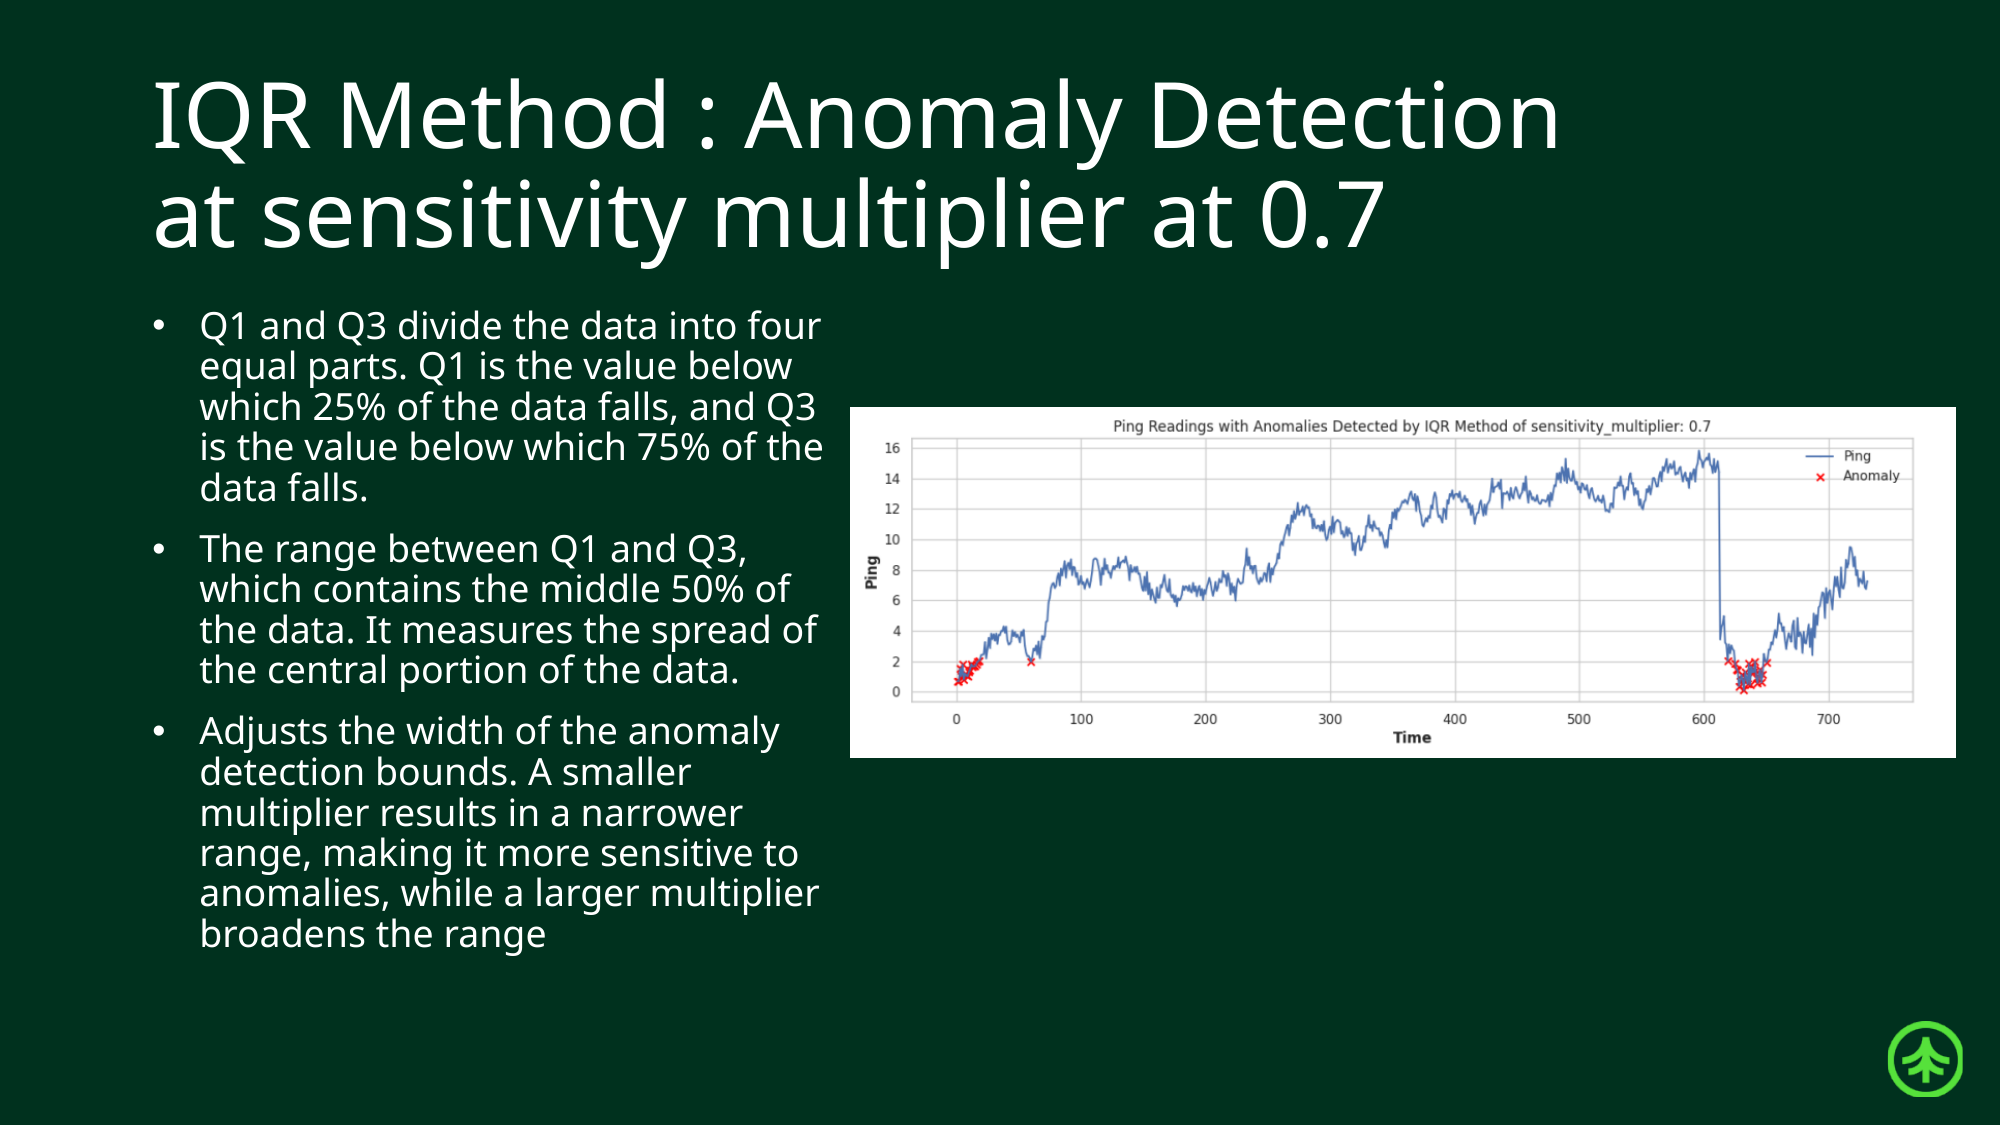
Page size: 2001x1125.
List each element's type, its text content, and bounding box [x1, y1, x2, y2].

list Q1 and Q3 divide the data into four equal parts. Q1 is the value below which 25% of the data falls, and Q3 is the value below which 75% of the data falls. The range between Q1 and Q3, which contains the middle 50% of the data. It measures the spread of the central portion of the data. Adjusts the width of the anomaly detection bounds. A smaller multiplier results in a narrower range, making it more sensitive to anomalies, while a larger multiplier broadens the range [137, 299, 851, 1066]
title IQR Method : Anomaly Detection at sensitivity multiplier at 0.7 [137, 59, 1863, 278]
picture [850, 407, 1956, 758]
